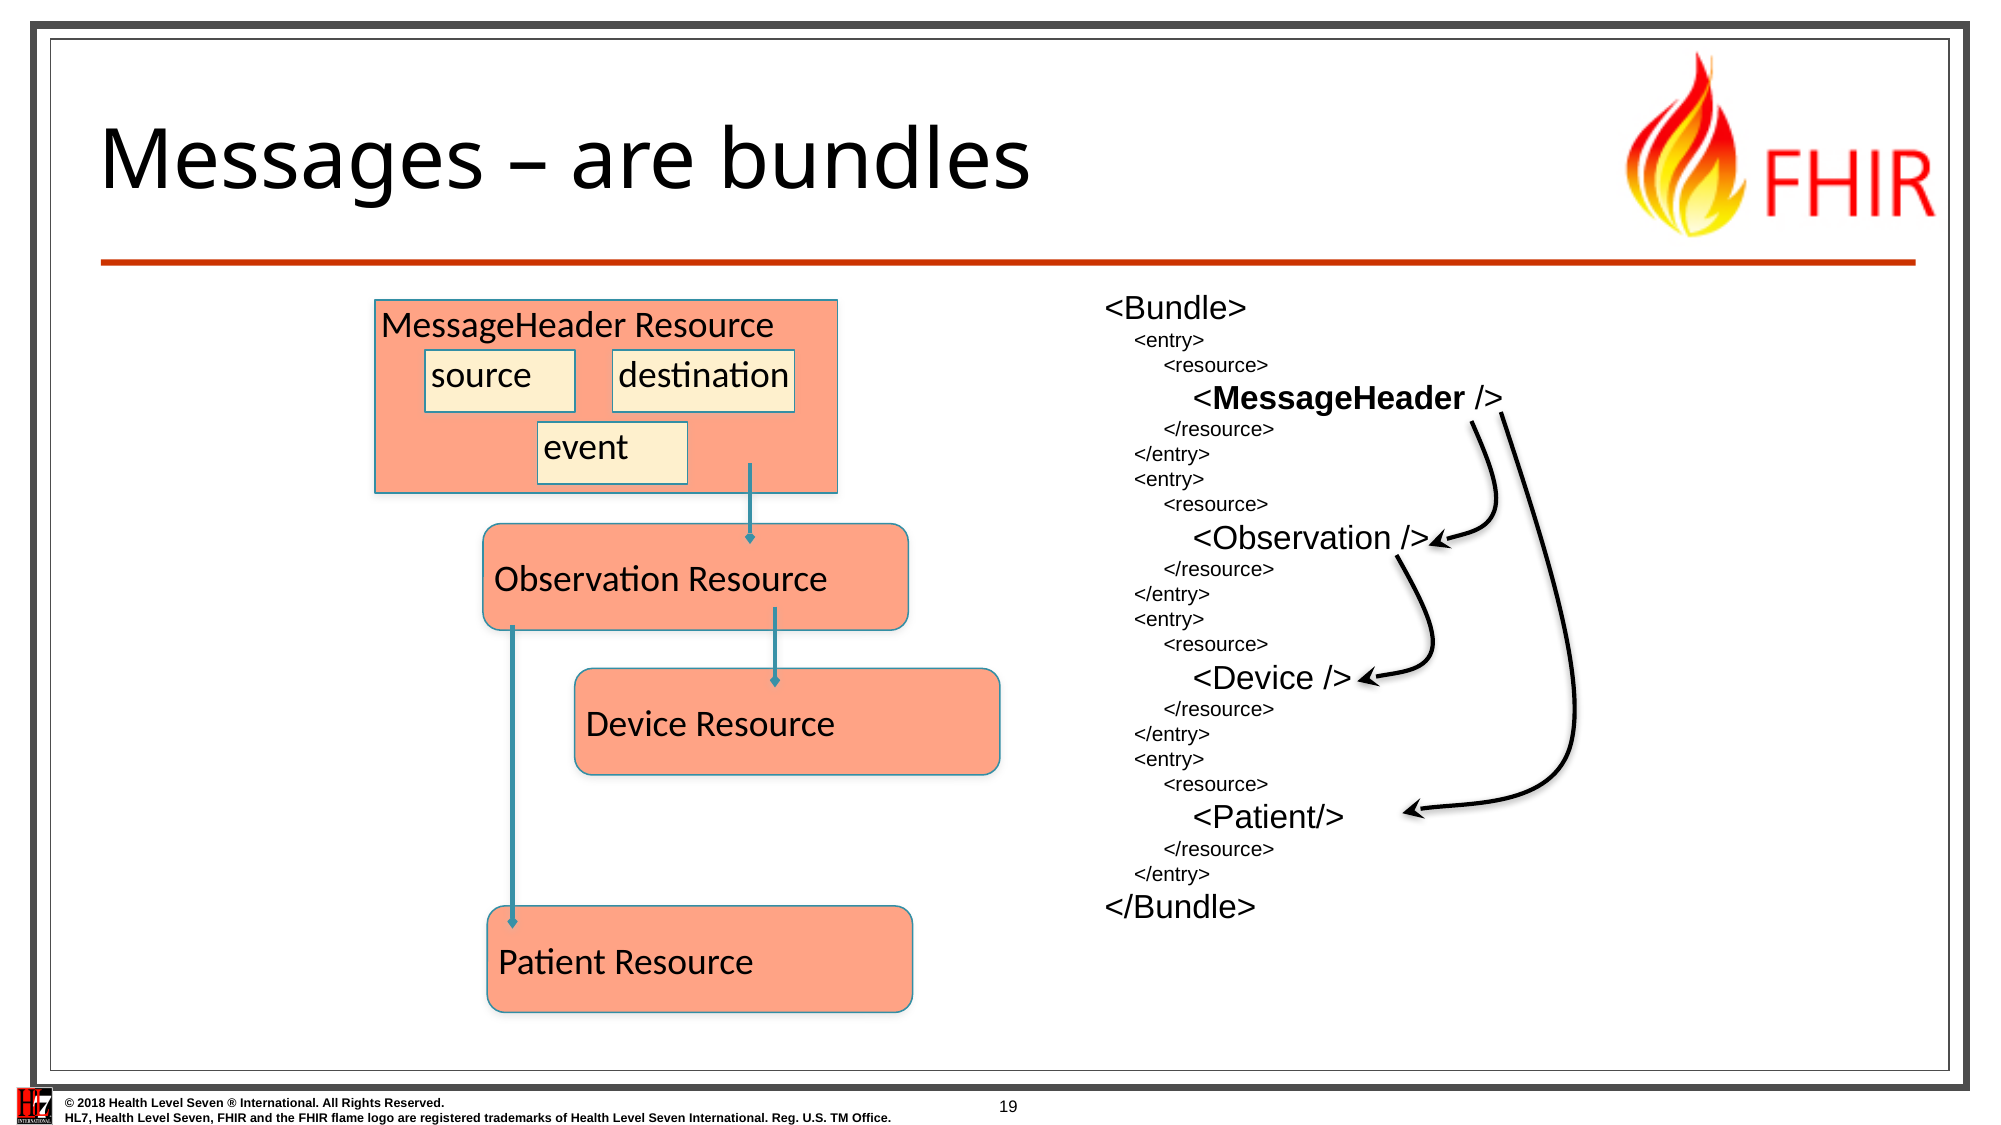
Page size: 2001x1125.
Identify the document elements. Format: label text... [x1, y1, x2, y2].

text_box MessageHeader Resource [374, 299, 838, 493]
text_box Observation Resource [482, 523, 909, 631]
text_box [1428, 420, 1486, 549]
slide_number 19 [949, 1087, 1067, 1125]
text_box destination [612, 350, 795, 413]
picture [16, 1087, 53, 1125]
text_box [1357, 554, 1435, 687]
title Messages – are bundles [83, 77, 1614, 213]
text_box source [424, 350, 575, 413]
text_box event [537, 421, 688, 484]
text_box <Bundle> <entry> <resource> <MessageHeader /> </resource> </entry> <entry> <resource> <Observation /> </resource> </entry> <entry> <resource> <Device /> </resource> </entry> <entry> <resource> <Patient/> </resource> </entry> </Bundle> [1089, 278, 1519, 933]
text_box Device Resource [574, 668, 1000, 775]
text_box Patient Resource [487, 905, 913, 1013]
picture [1613, 41, 1948, 247]
text_box [1402, 411, 1577, 819]
